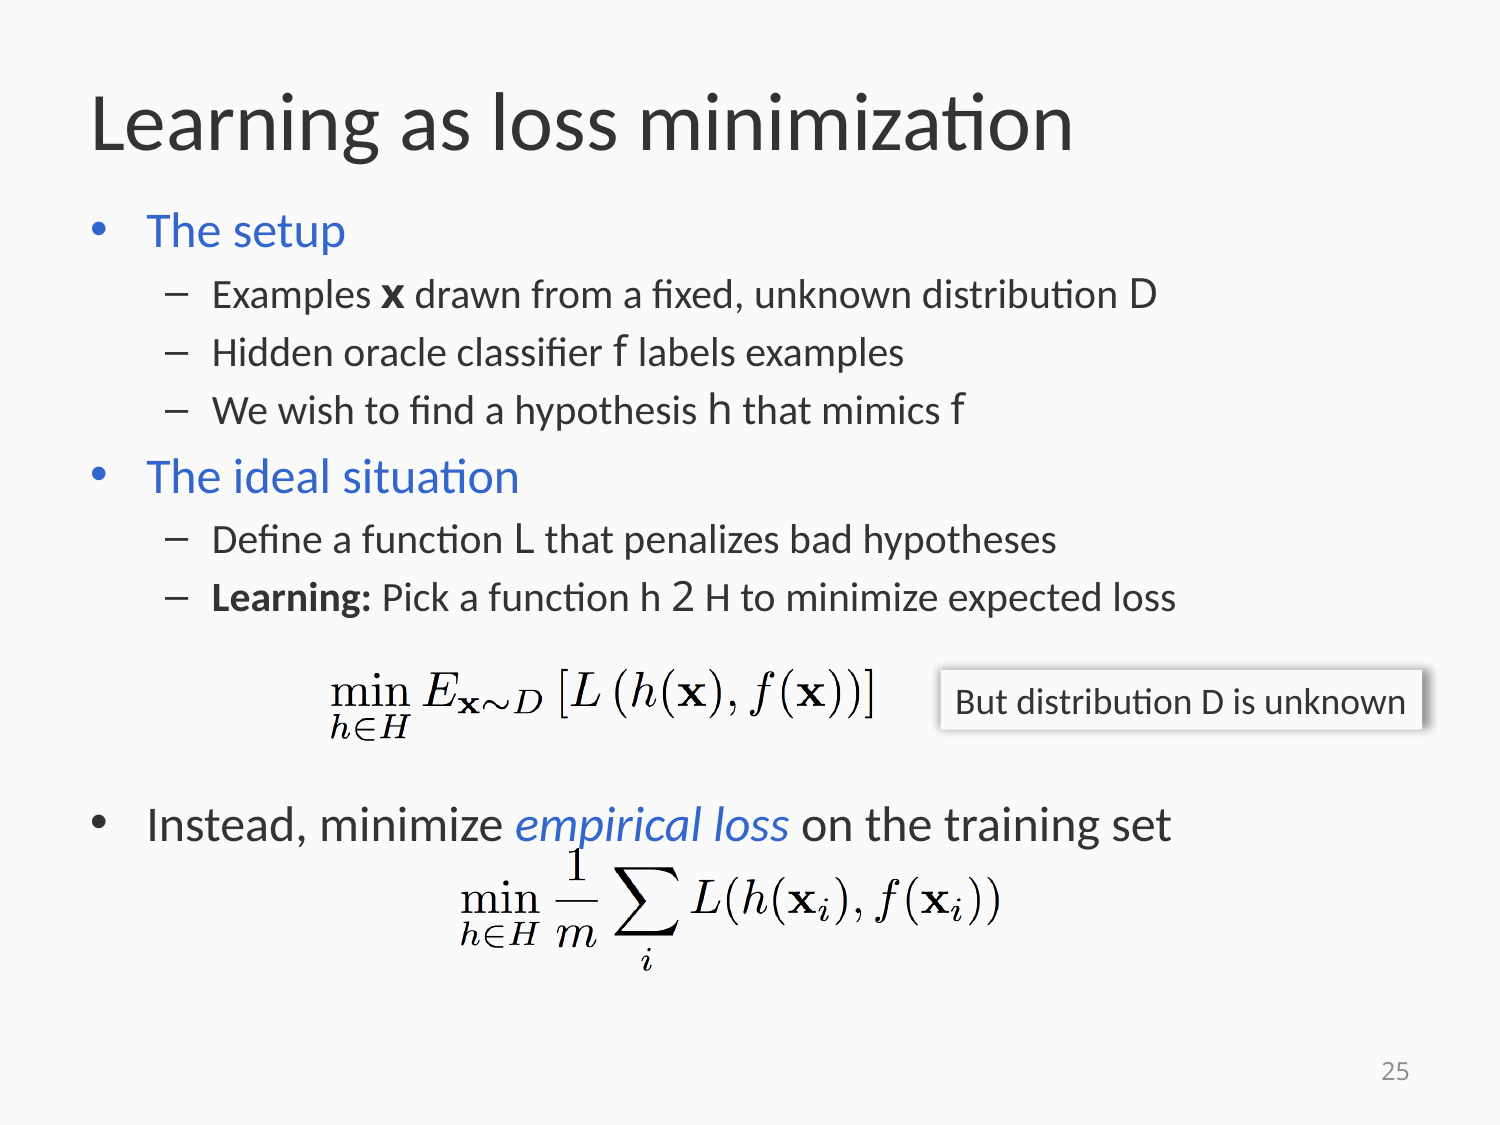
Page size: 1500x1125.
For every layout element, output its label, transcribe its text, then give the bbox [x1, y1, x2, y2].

title Learning as loss minimization [75, 23, 1425, 190]
picture [310, 629, 887, 748]
picture [453, 844, 1020, 977]
text_box But distribution D is unknown [938, 668, 1424, 732]
list The setup Examples x drawn from a fixed, unknown distribution D Hidden oracle classifier f labels examples We wish to find a hypothesis h that mimics f The ideal situation Define a function L that penalizes bad hypotheses Learning: Pick a function h 2 H to minimize expected loss Instead, minimize empirical loss on the training set [75, 190, 1425, 1005]
slide_number 25 [1074, 1042, 1425, 1103]
